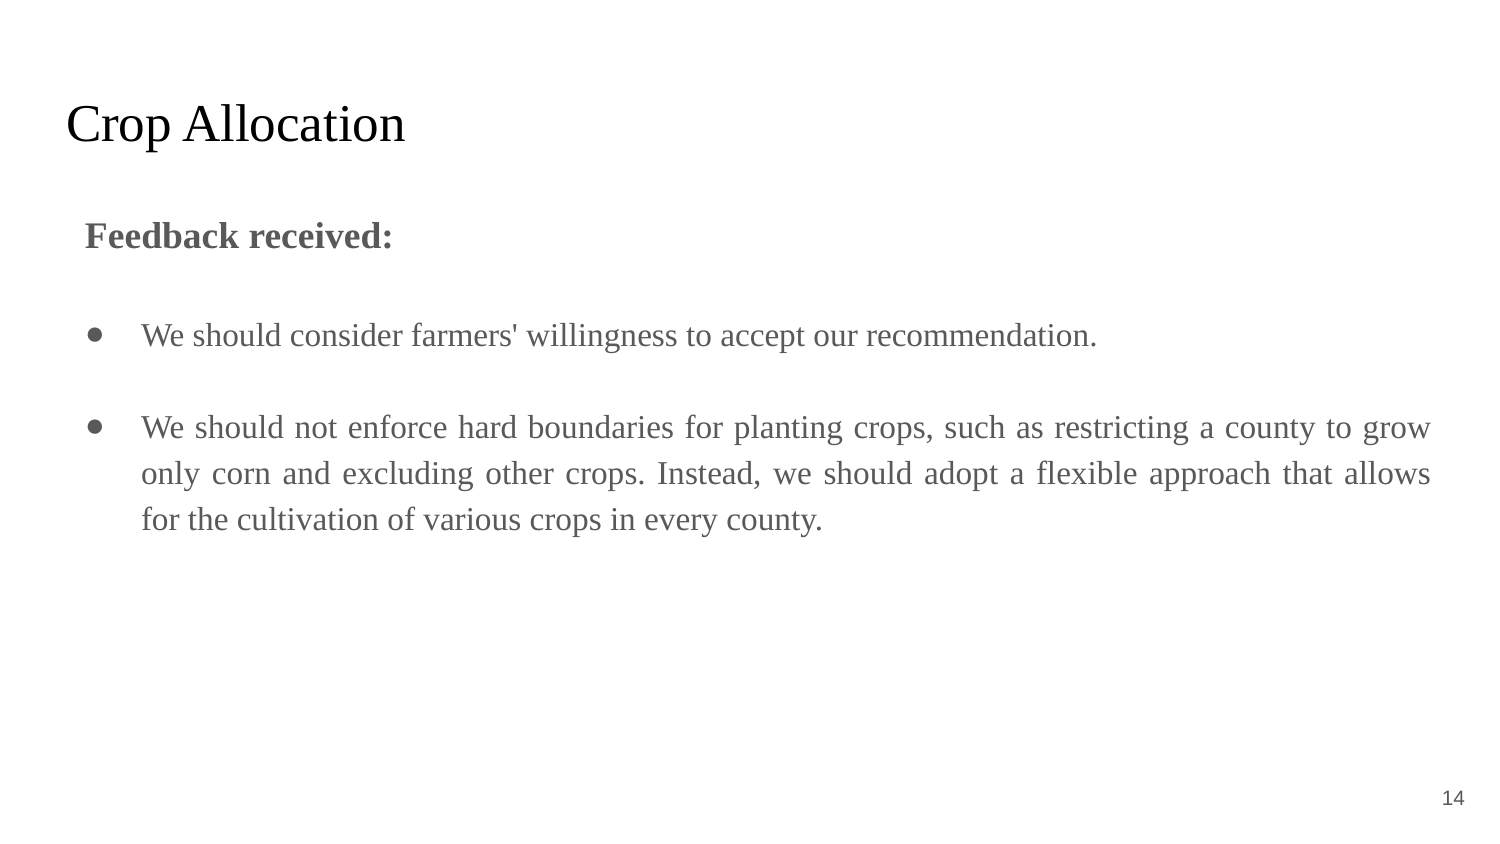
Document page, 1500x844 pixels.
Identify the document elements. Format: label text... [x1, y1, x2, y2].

title Crop Allocation [51, 72, 1449, 167]
list Feedback received: We should consider farmers' willingness to accept our recommendation. We should not enforce hard boundaries for planting crops, such as restricting a county to grow only corn and excluding other crops. Instead, we should adopt a flexible approach that allows for the cultivation of various crops in every county. [51, 189, 1449, 750]
slide_number 14 [1389, 764, 1480, 830]
